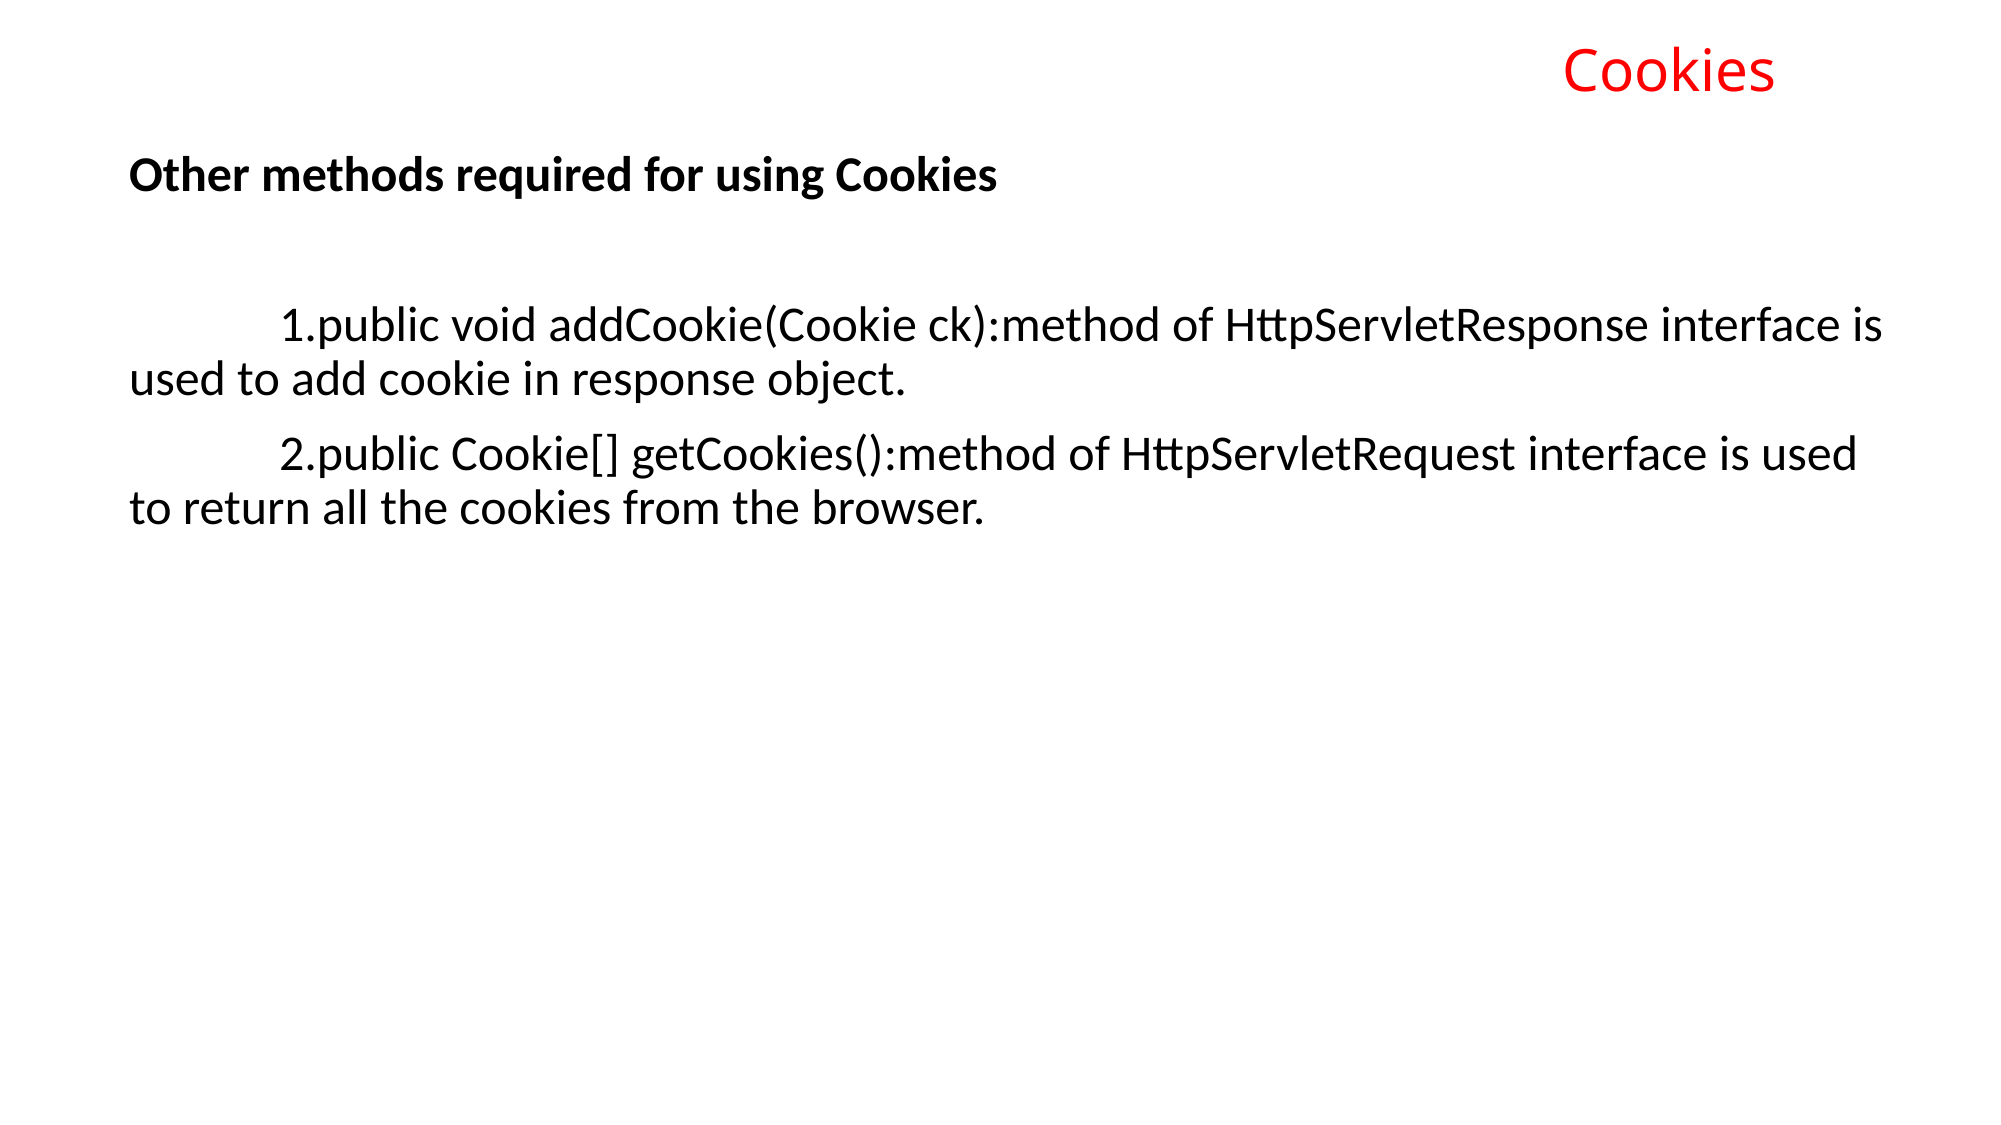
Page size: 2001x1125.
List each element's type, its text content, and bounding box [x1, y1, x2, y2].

title Cookies [1358, 26, 1981, 112]
subtitle Other methods required for using Cookies 1.public void addCookie(Cookie ck):method of HttpServletResponse interface is used to add cookie in response object. 2.public Cookie[] getCookies():method of HttpServletRequest interface is used to return all the cookies from the browser. [114, 141, 1908, 1091]
